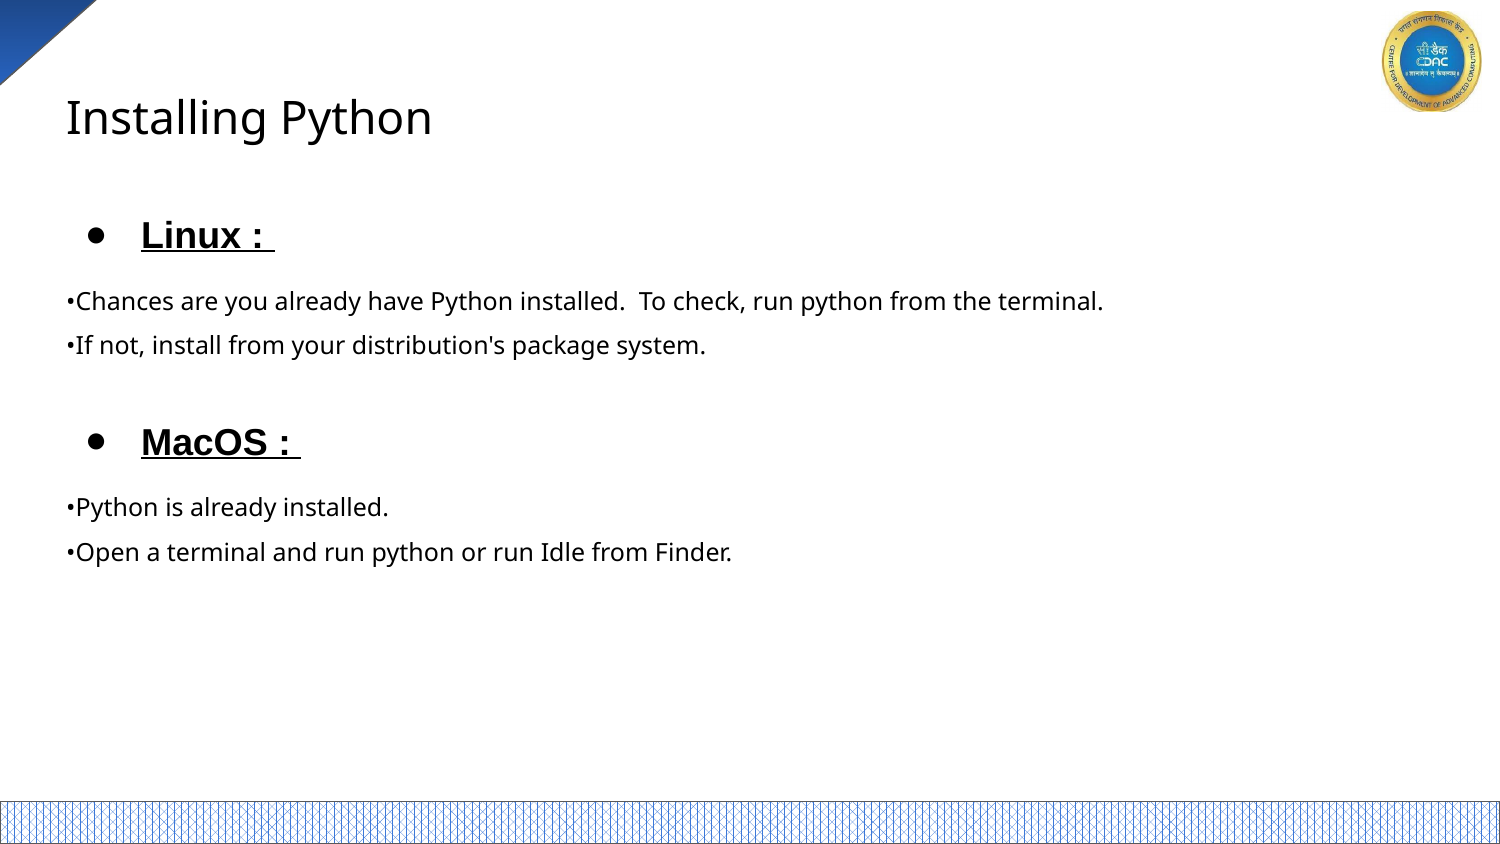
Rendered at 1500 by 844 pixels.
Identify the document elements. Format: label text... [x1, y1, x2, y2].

text_box [0, 0, 96, 85]
list Linux : •Chances are you already have Python installed. To check, run python from the terminal. •If not, install from your distribution's package system. MacOS : •Python is already installed. •Open a terminal and run python or run Idle from Finder. [51, 189, 1449, 750]
text_box [0, 801, 1500, 844]
picture [1380, 11, 1482, 113]
title Installing Python [51, 72, 1449, 167]
